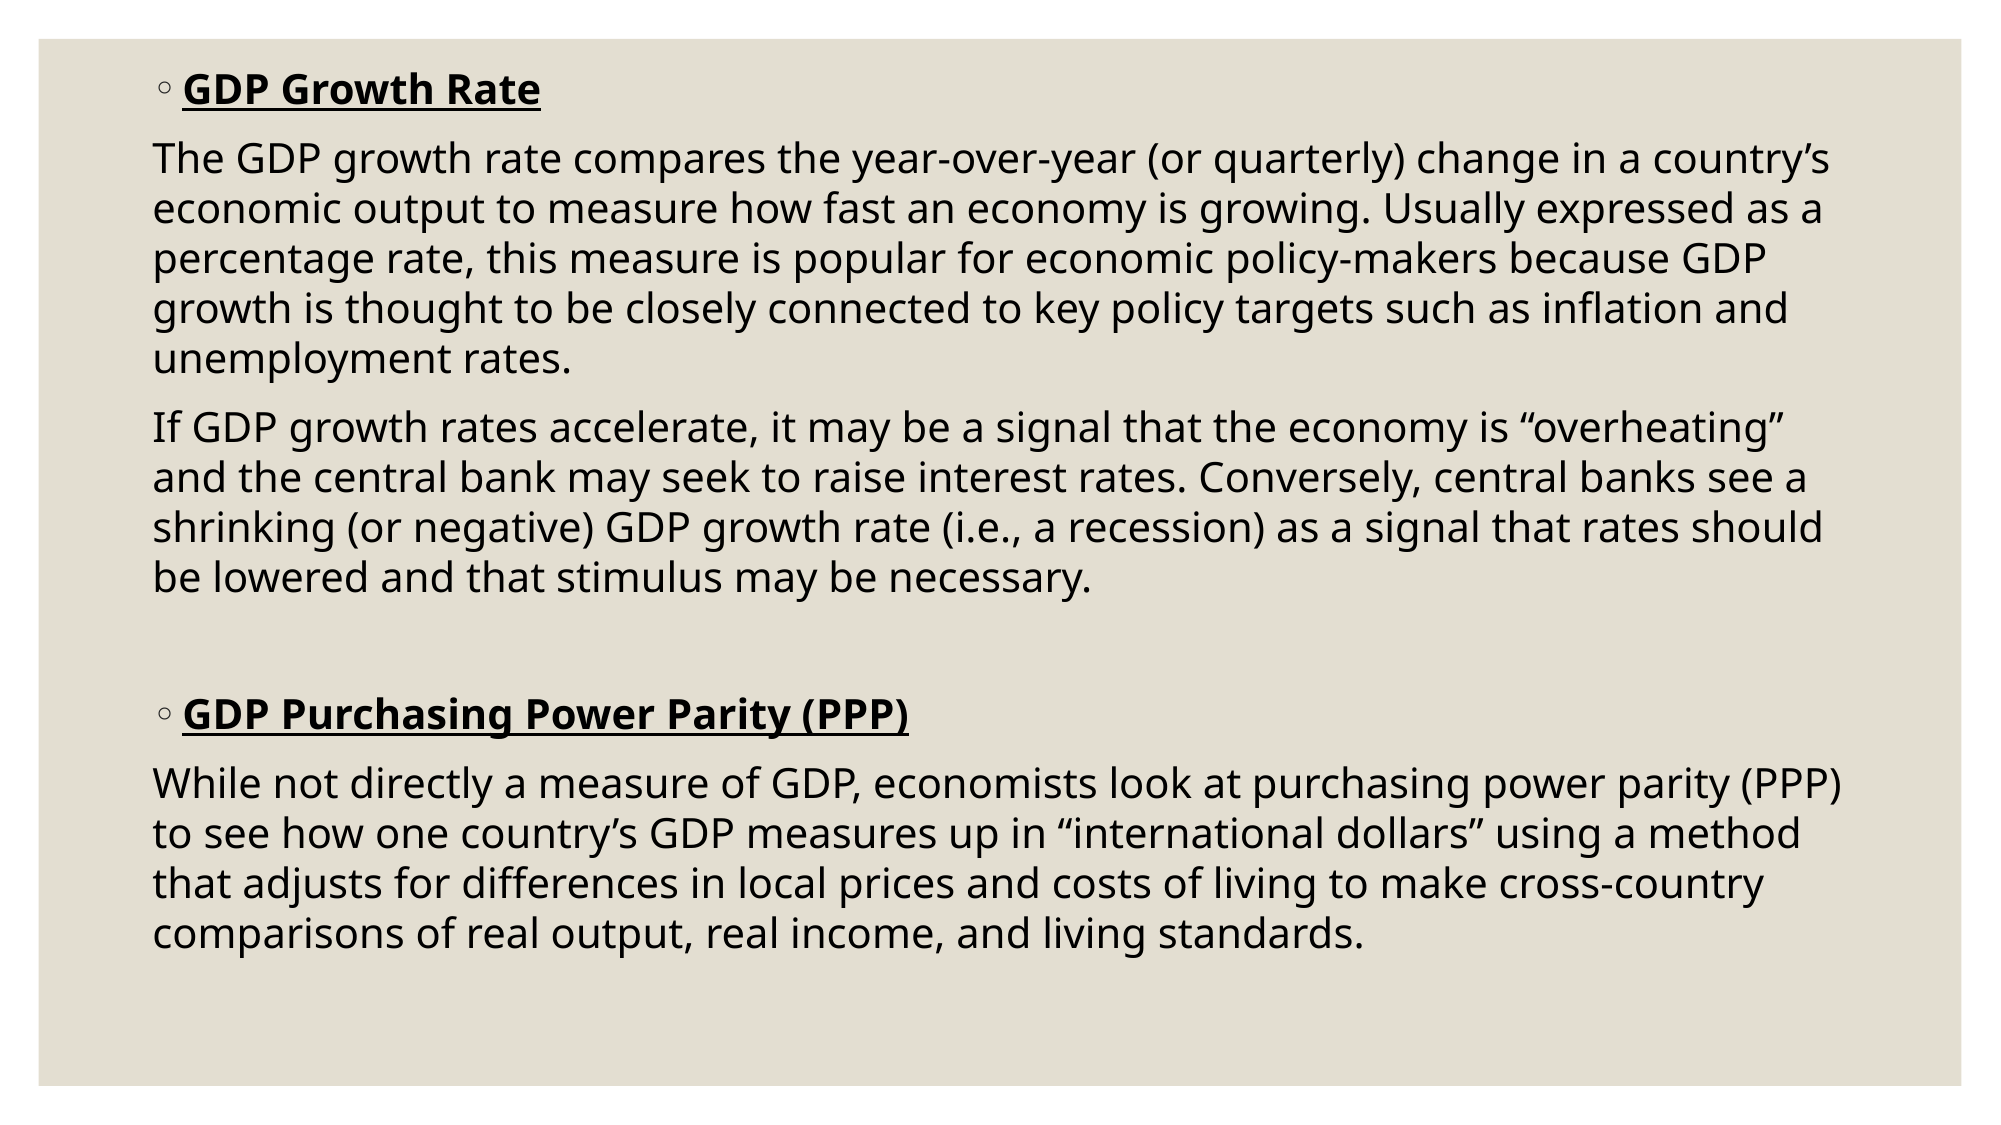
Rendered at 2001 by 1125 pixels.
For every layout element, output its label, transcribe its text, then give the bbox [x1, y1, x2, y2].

list GDP Growth Rate The GDP growth rate compares the year-over-year (or quarterly) change in a country’s economic output to measure how fast an economy is growing. Usually expressed as a percentage rate, this measure is popular for economic policy-makers because GDP growth is thought to be closely connected to key policy targets such as inflation and unemployment rates. If GDP growth rates accelerate, it may be a signal that the economy is “overheating” and the central bank may seek to raise interest rates. Conversely, central banks see a shrinking (or negative) GDP growth rate (i.e., a recession) as a signal that rates should be lowered and that stimulus may be necessary. GDP Purchasing Power Parity (PPP) While not directly a measure of GDP, economists look at purchasing power parity (PPP) to see how one country’s GDP measures up in “international dollars” using a method that adjusts for differences in local prices and costs of living to make cross-country comparisons of real output, real income, and living standards. [137, 55, 1863, 1061]
